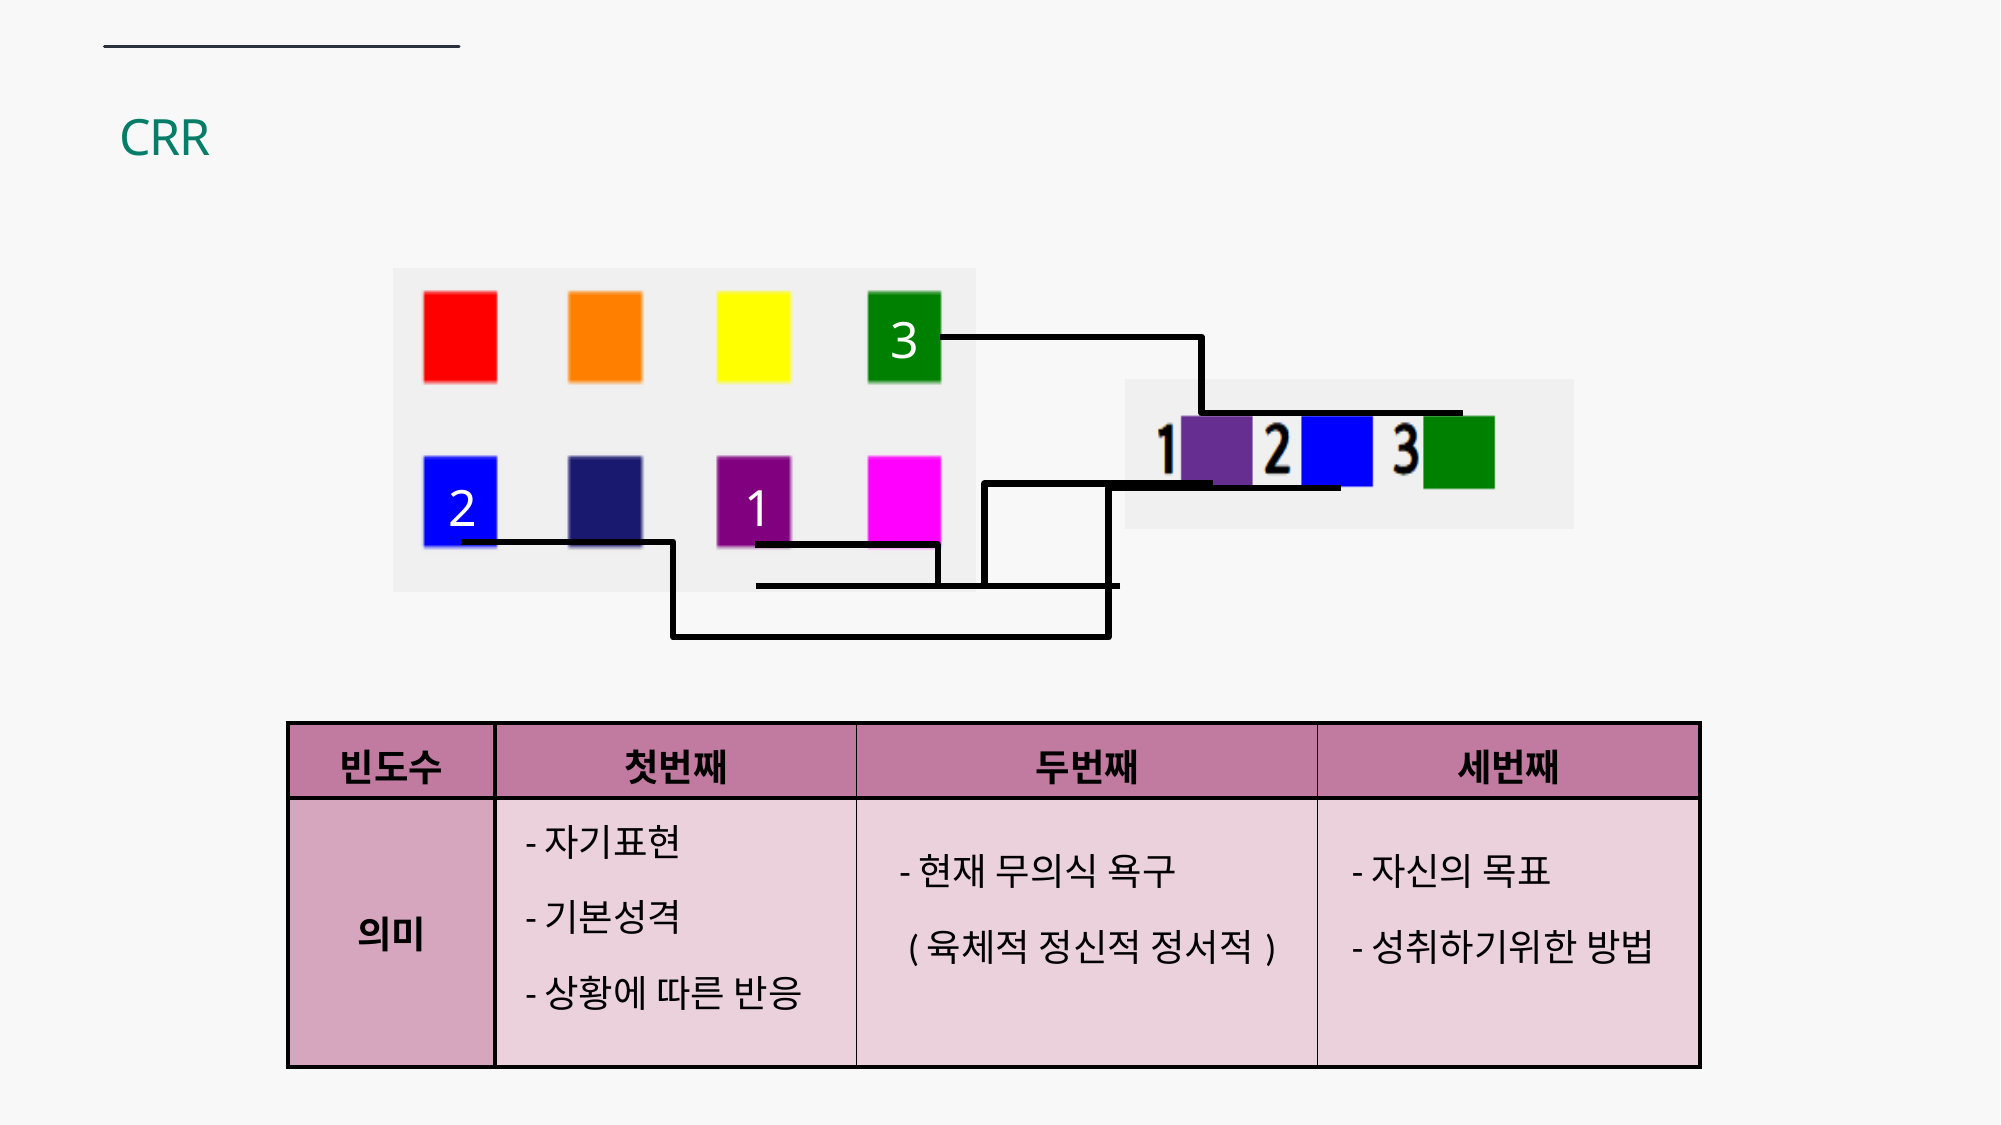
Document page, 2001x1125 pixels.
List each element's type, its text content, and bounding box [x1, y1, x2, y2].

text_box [754, 544, 1121, 587]
table_header 세번째 [1318, 725, 1698, 796]
table_cell -자신의 목표 -성취하기위한 방법 [1318, 800, 1698, 1065]
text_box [940, 336, 1463, 414]
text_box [886, 487, 1342, 638]
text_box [104, 46, 459, 168]
table_header 빈도수 [290, 725, 493, 796]
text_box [461, 541, 886, 638]
table_cell 의미 [290, 800, 493, 1065]
table_header 첫번째 [497, 725, 856, 796]
picture [1125, 379, 1574, 529]
table_header 두번째 [857, 725, 1317, 796]
picture [393, 268, 976, 592]
table_cell -자기표현 -기본성격 -상황에 따른 반응 [497, 800, 856, 1065]
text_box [755, 483, 1214, 587]
table_cell -현재 무의식 욕구 (육체적 정신적 정서적) [857, 800, 1317, 1065]
